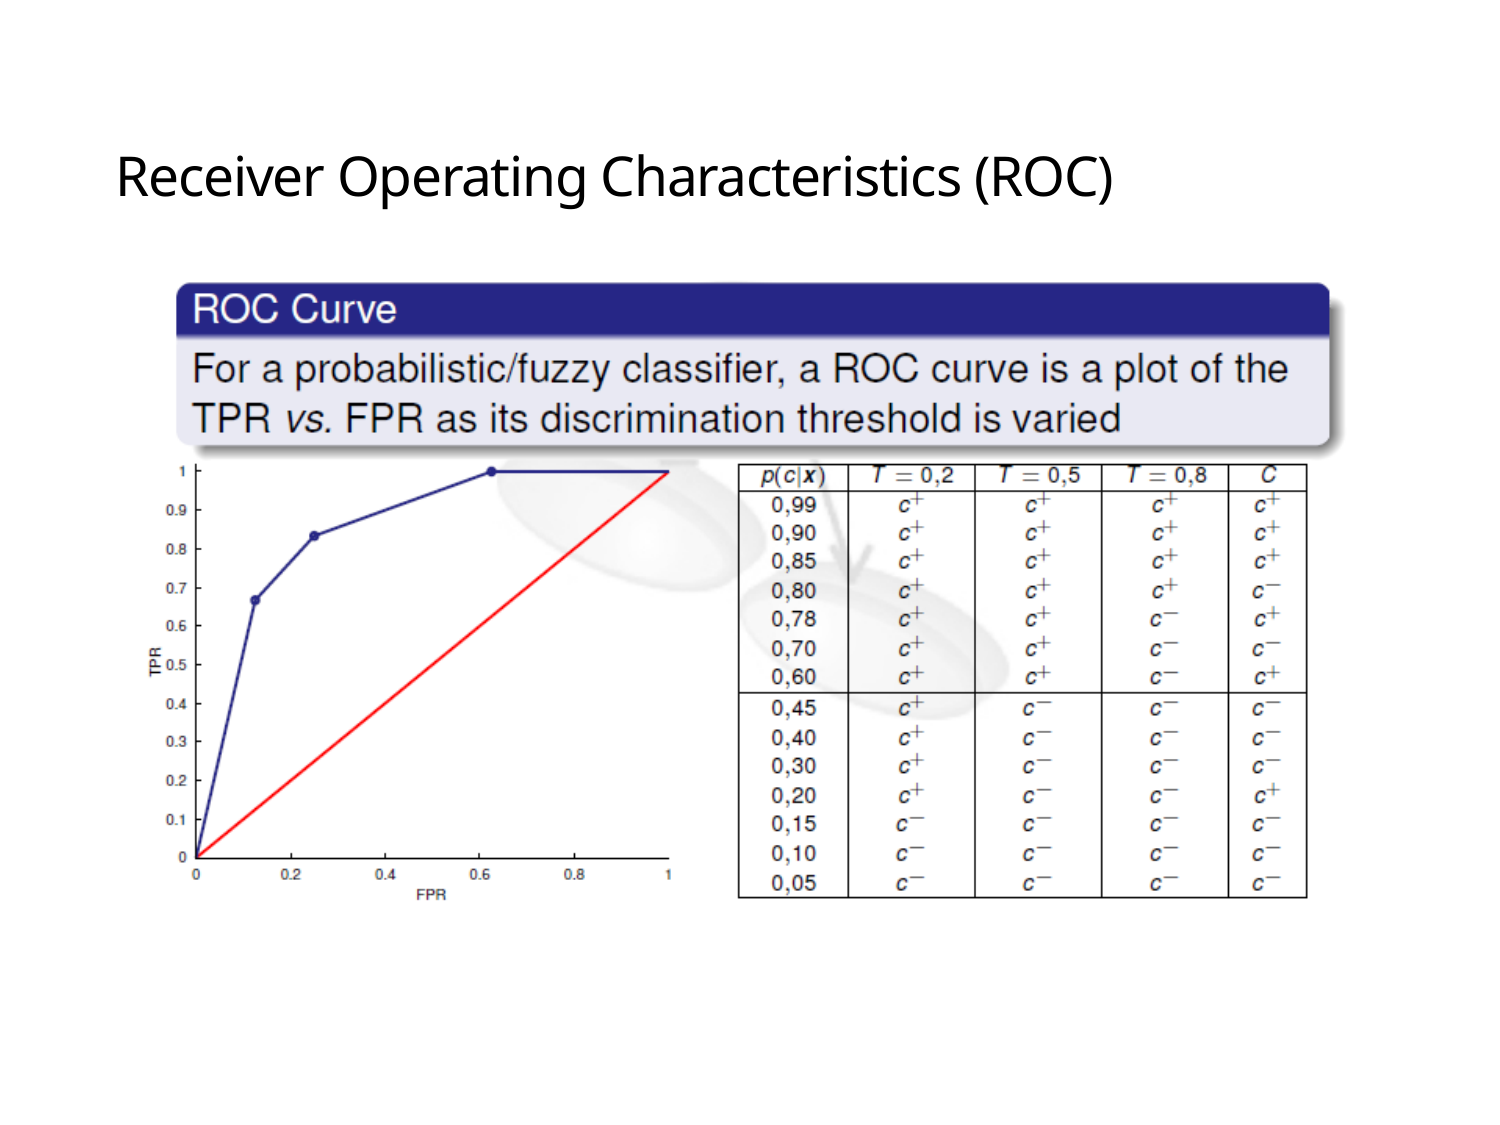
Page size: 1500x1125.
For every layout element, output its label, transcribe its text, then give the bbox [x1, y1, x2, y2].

title Receiver Operating Characteristics (ROC) [100, 113, 1150, 244]
picture [139, 253, 1350, 920]
